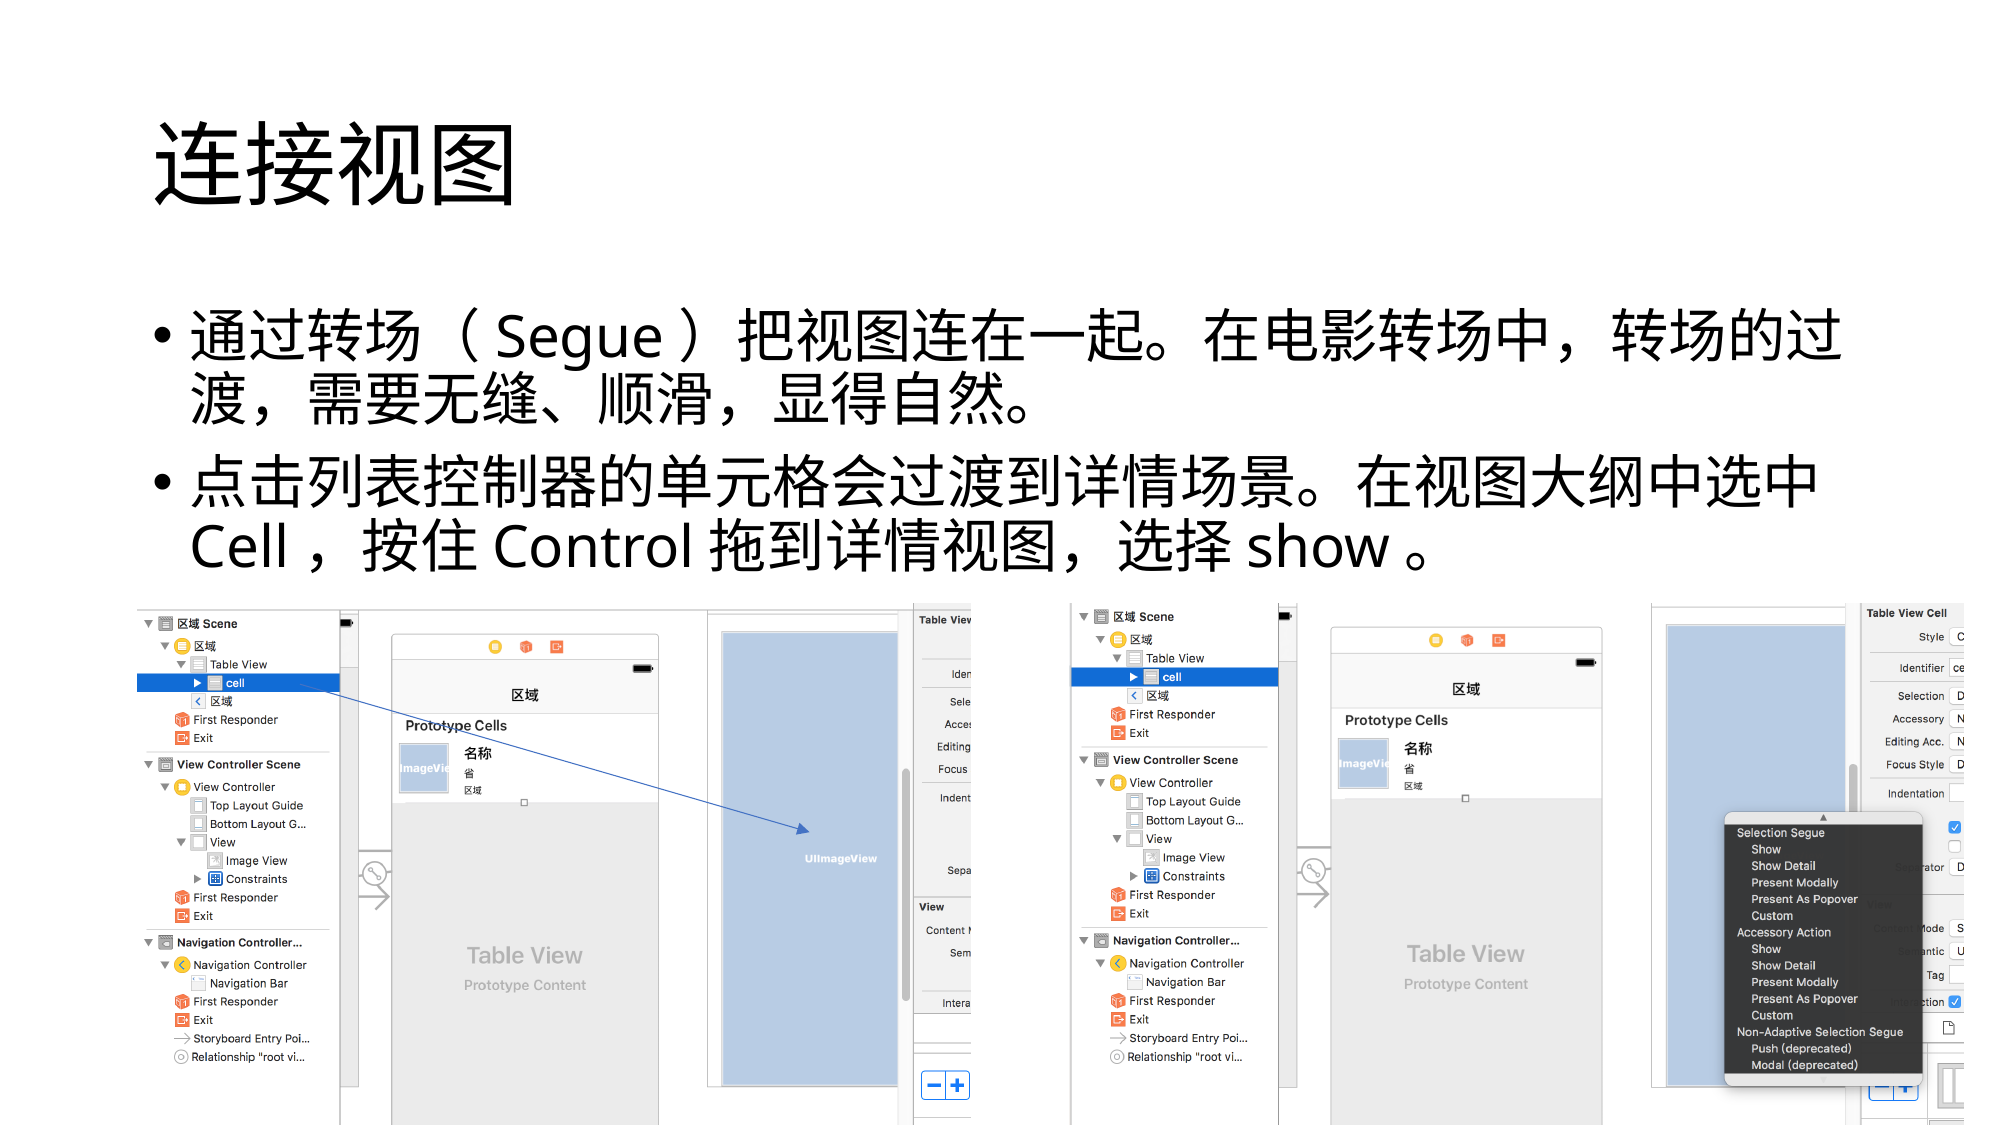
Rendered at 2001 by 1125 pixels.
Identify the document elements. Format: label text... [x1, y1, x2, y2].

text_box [299, 684, 810, 833]
title 连接视图 [137, 59, 1863, 278]
picture [137, 603, 971, 1125]
list 通过转场（Segue）把视图连在一起。在电影转场中，转场的过渡，需要无缝、顺滑，显得自然。 点击列表控制器的单元格会过渡到详情场景。在视图大纲中选中Cell，按住Control拖到详情视图，选择show。 [137, 299, 1863, 1014]
picture [1069, 603, 1964, 1125]
